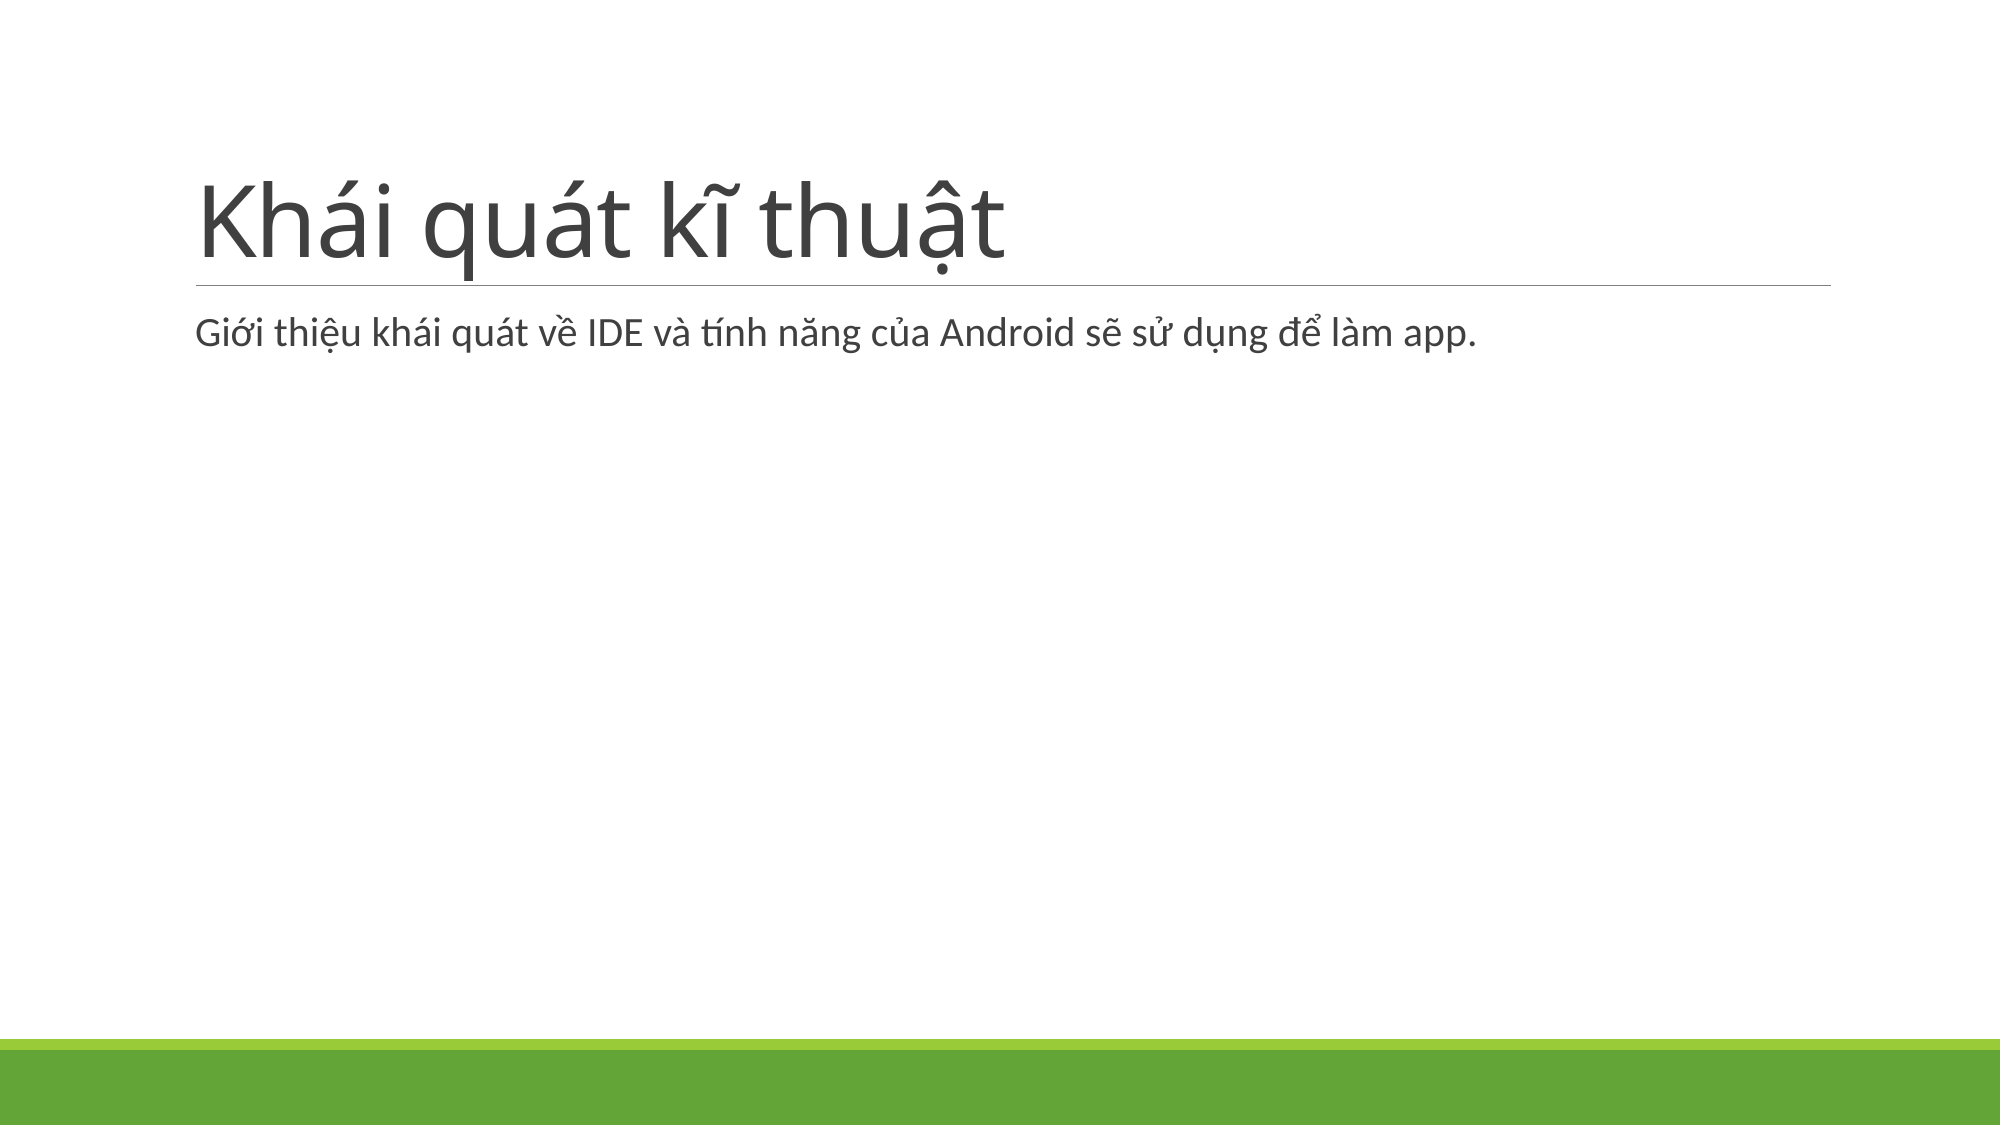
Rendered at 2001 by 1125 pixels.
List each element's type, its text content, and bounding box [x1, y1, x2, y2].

list Giới thiệu khái quát về IDE và tính năng của Android sẽ sử dụng để làm app. [180, 302, 1830, 963]
title Khái quát kĩ thuật [180, 47, 1830, 285]
